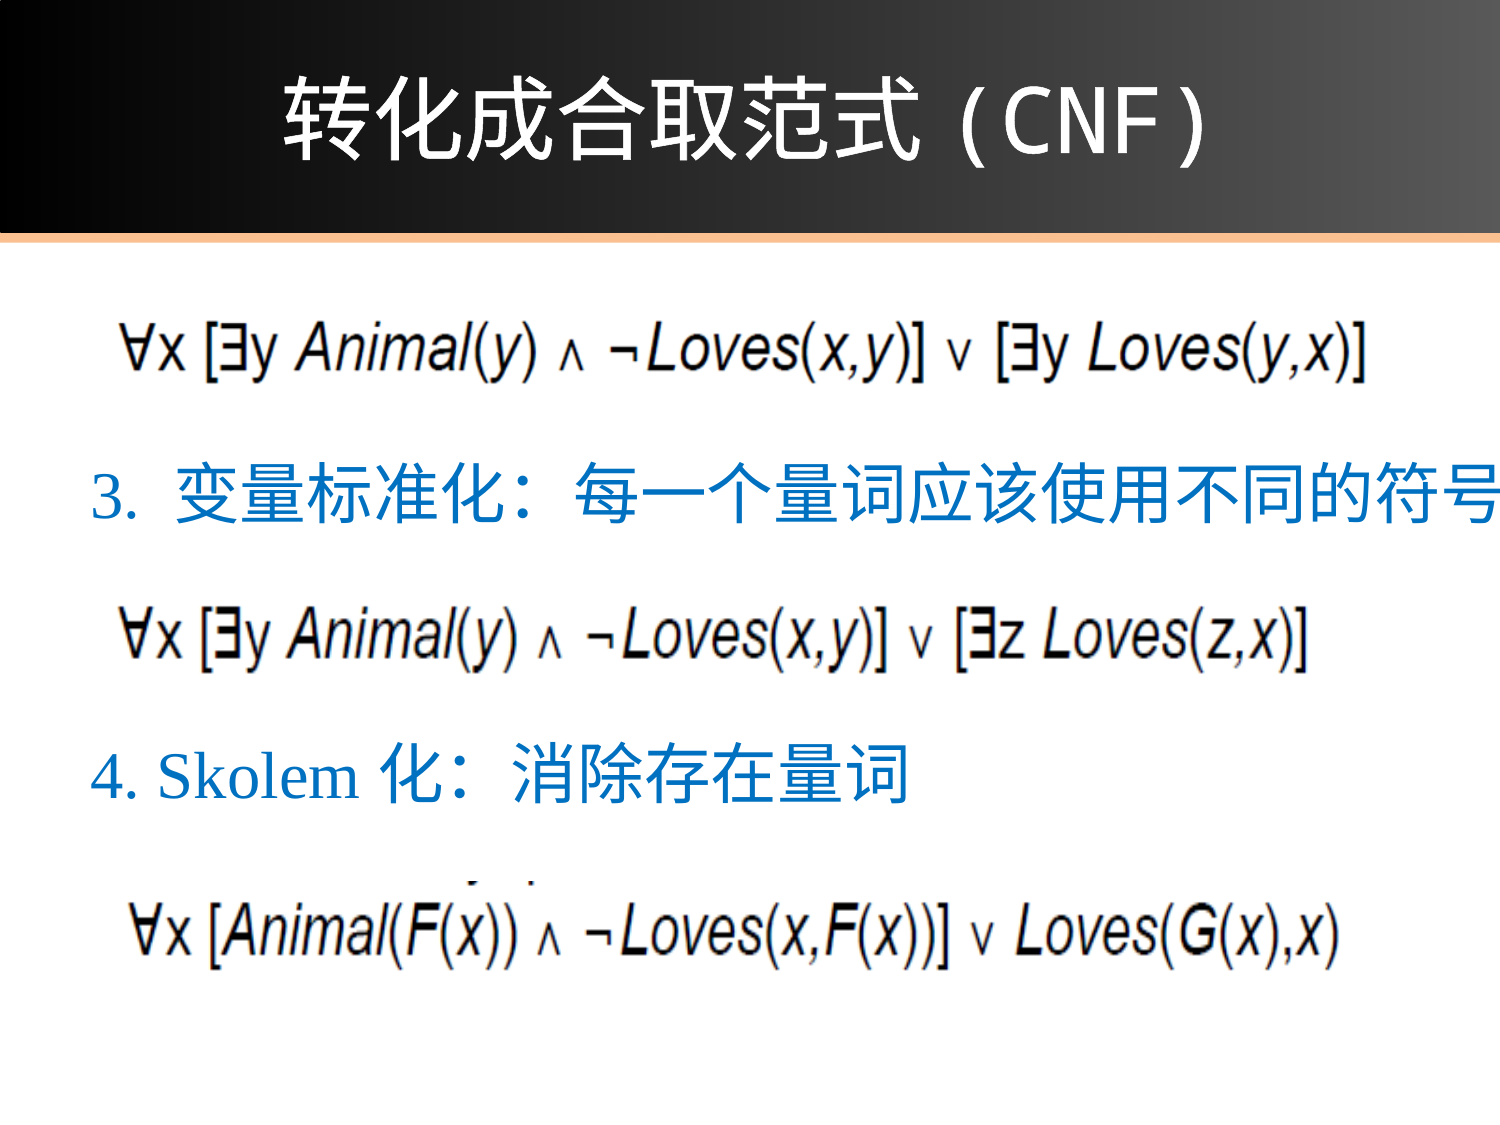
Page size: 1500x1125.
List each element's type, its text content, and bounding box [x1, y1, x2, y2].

picture [107, 594, 1325, 687]
list 3. 变量标准化：每一个量词应该使用不同的符号 4. Skolem化：消除存在量词 [75, 444, 1500, 974]
title 转化成合取范式(CNF) [0, 0, 1500, 233]
picture [107, 308, 1423, 398]
picture [123, 881, 1341, 988]
